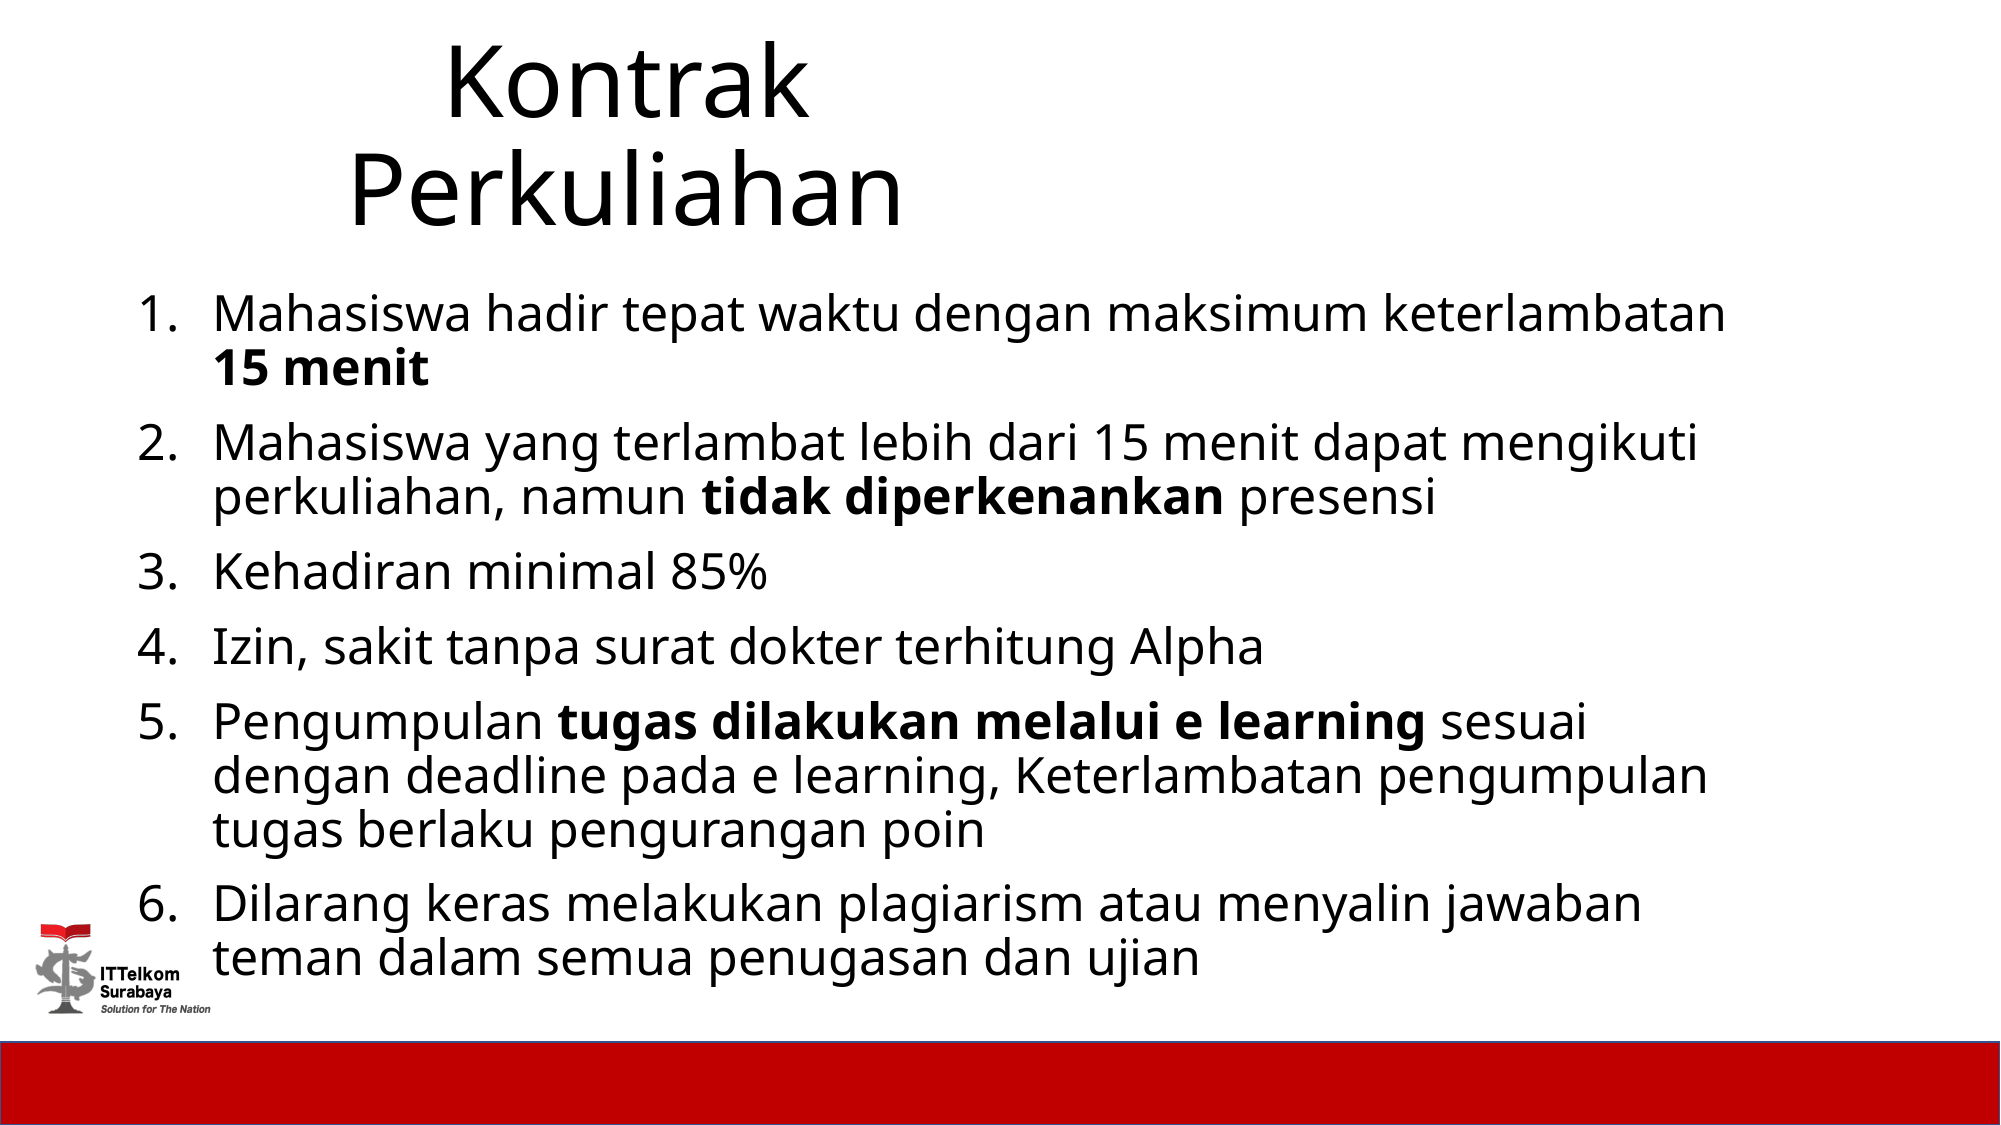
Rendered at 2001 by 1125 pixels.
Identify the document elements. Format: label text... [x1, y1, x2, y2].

text_box [0, 1041, 2000, 1125]
picture [34, 922, 211, 1016]
title Kontrak Perkuliahan [146, 146, 1108, 255]
subtitle Mahasiswa hadir tepat waktu dengan maksimum keterlambatan 15 menit Mahasiswa yang terlambat lebih dari 15 menit dapat mengikuti perkuliahan, namun tidak diperkenankan presensi Kehadiran minimal 85% Izin, sakit tanpa surat dokter terhitung Alpha Pengumpulan tugas dilakukan melalui e learning sesuai dengan deadline pada e learning, Keterlambatan pengumpulan tugas berlaku pengurangan poin Dilarang keras melakukan plagiarism atau menyalin jawaban teman dalam semua penugasan dan ujian [122, 281, 1778, 953]
